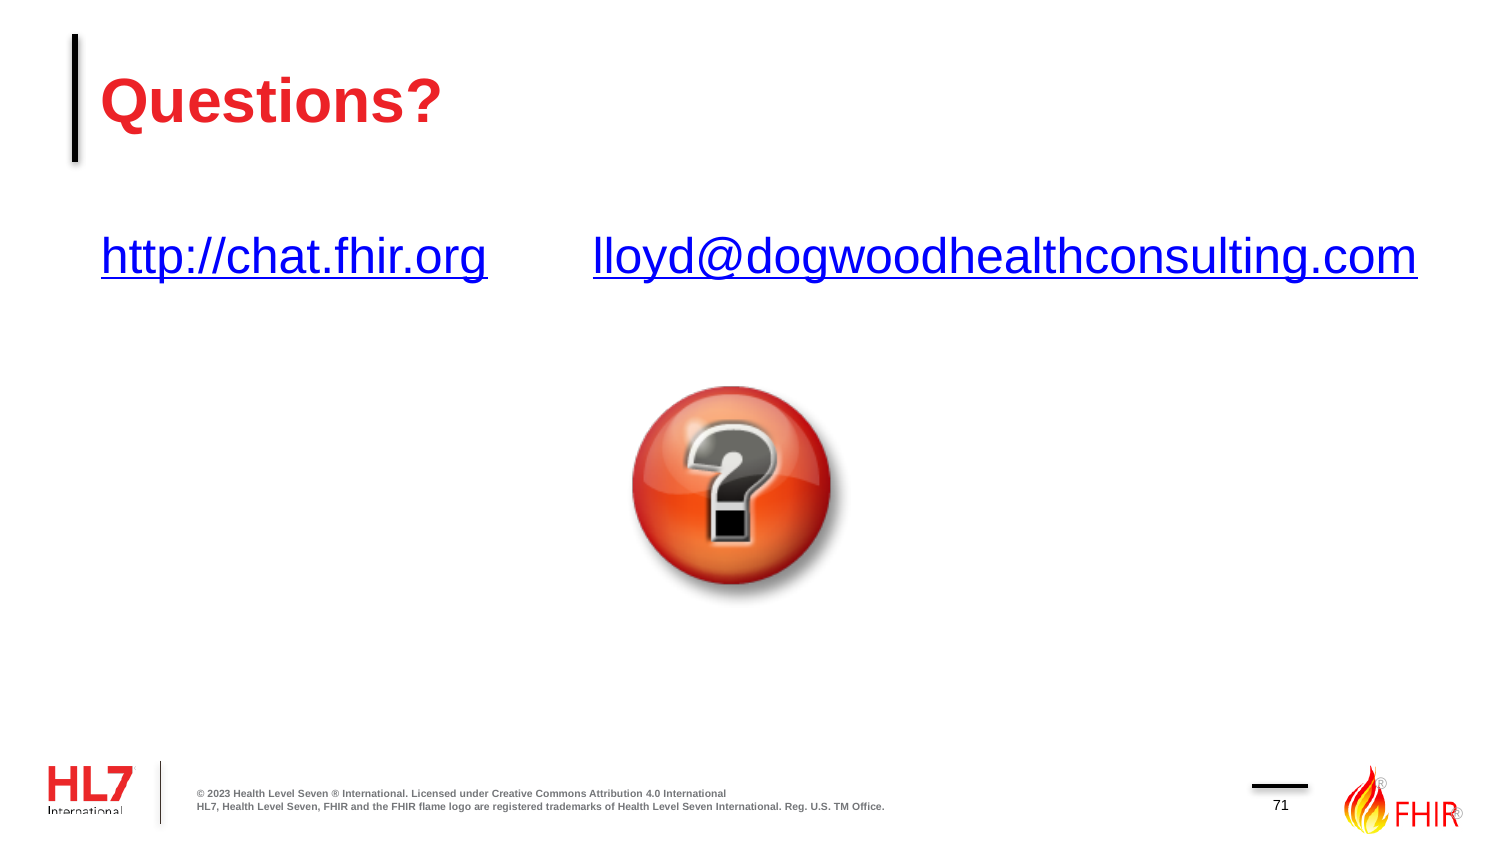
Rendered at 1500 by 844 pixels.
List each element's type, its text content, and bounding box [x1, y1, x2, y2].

list http://chat.fhir.org lloyd@dogwoodhealthconsulting.com [100, 223, 1451, 731]
footer © 2023 Health Level Seven ® International. Licensed under Creative Commons Attribution 4.0 International HL7, Health Level Seven, FHIR and the FHIR flame logo are registered trademarks of Health Level Seven International. Reg. U.S. TM Office. [196, 786, 941, 813]
slide_number 71 [1258, 786, 1304, 813]
picture [625, 382, 852, 608]
picture [1339, 760, 1463, 837]
title Questions? [100, 33, 1451, 163]
